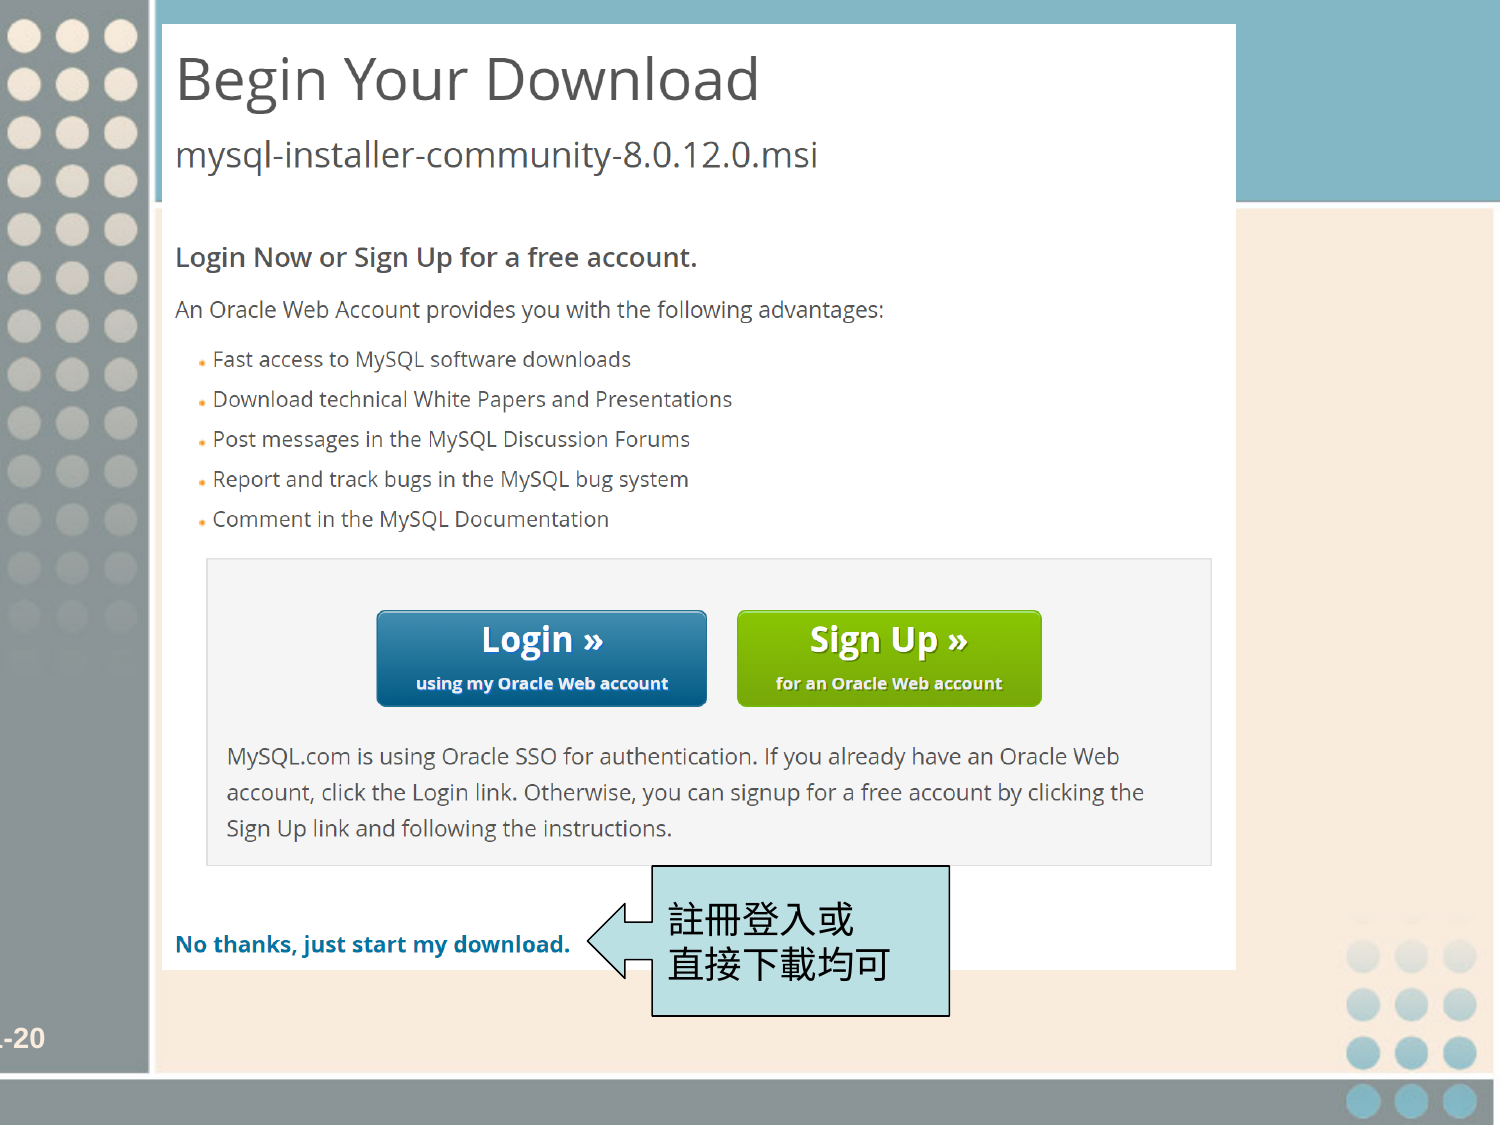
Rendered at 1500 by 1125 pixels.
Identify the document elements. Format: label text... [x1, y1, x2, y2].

picture [0, 0, 1500, 1125]
text_box 註冊登入或 直接下載均可 [652, 978, 950, 1016]
